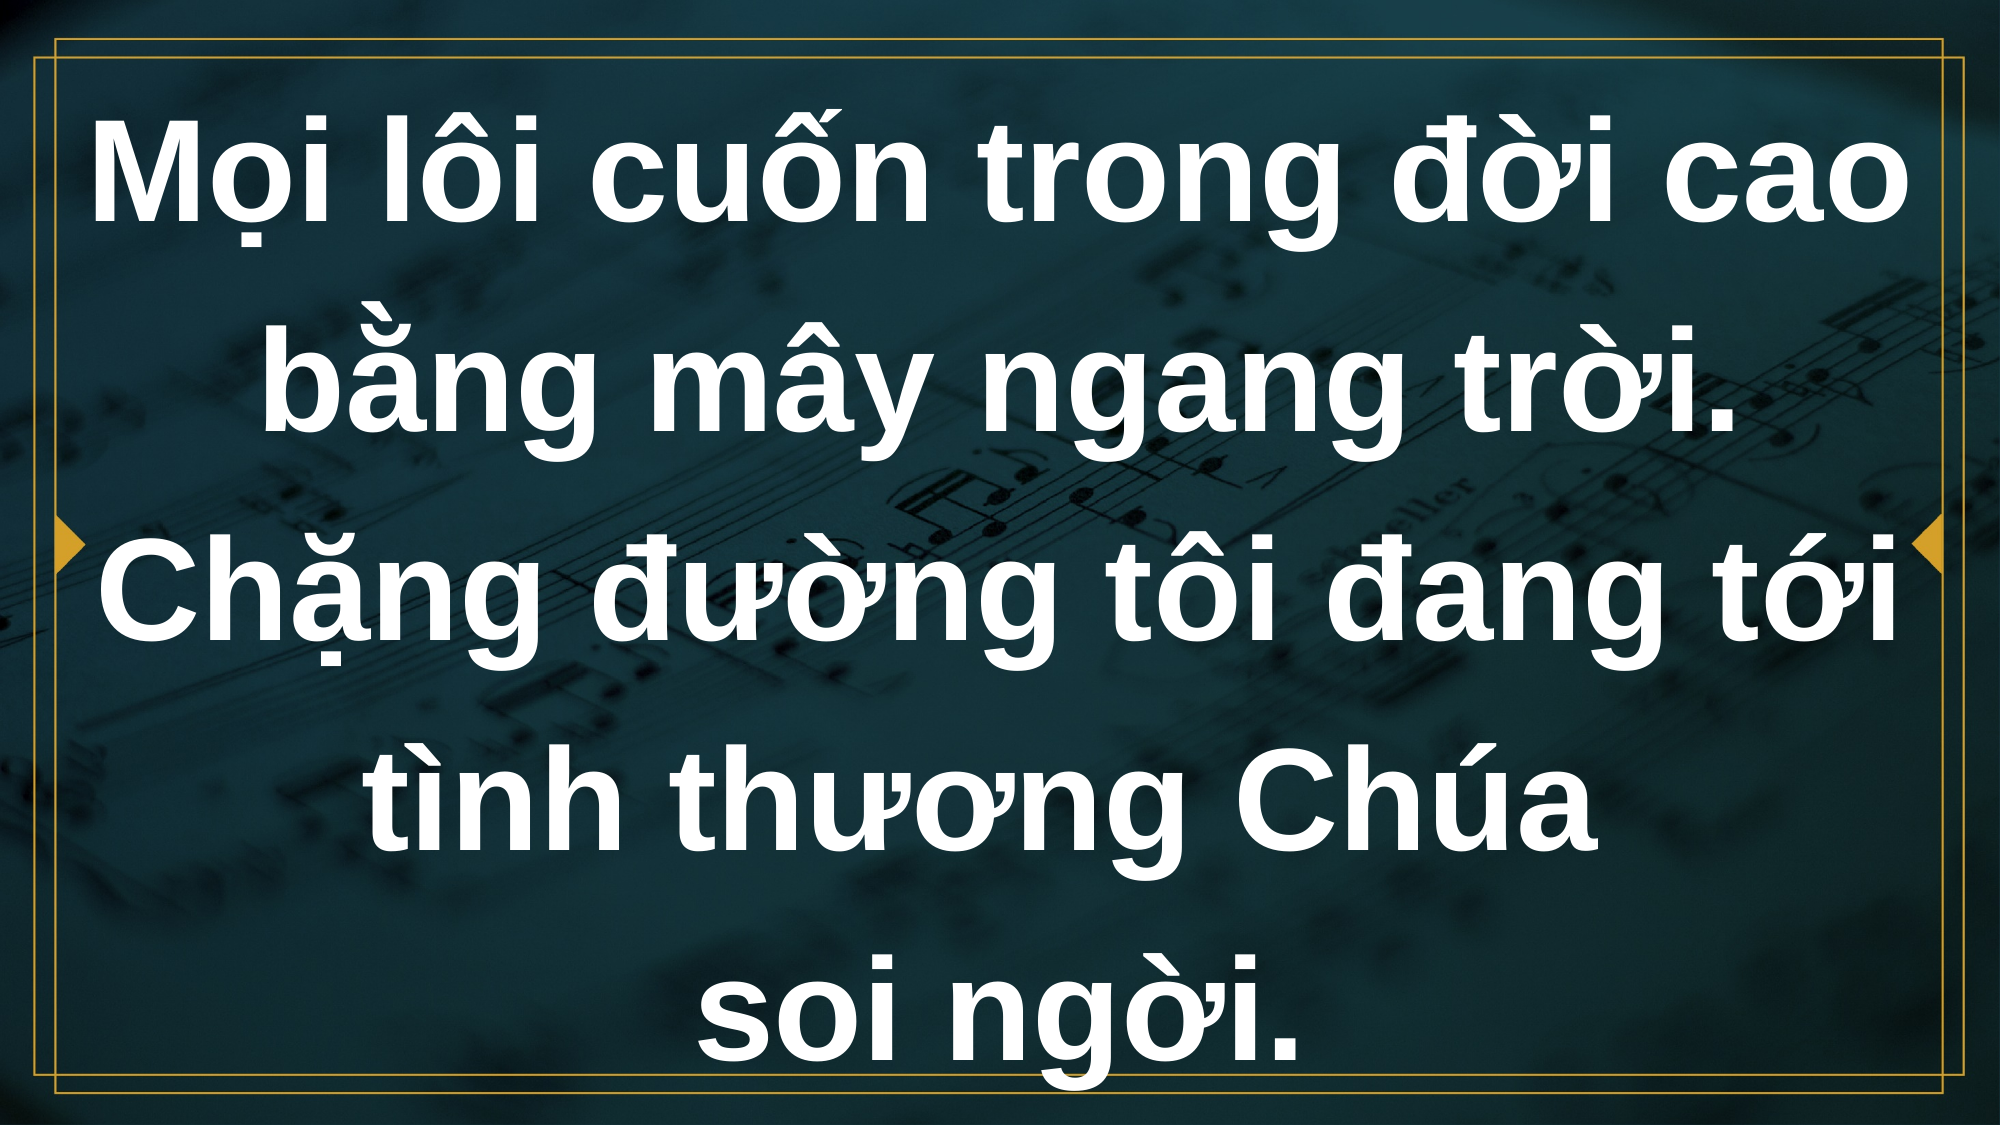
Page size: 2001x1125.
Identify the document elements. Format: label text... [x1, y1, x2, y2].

title Mọi lôi cuốn trong đời cao bằng mây ngang trời. Chặng đường tôi đang tới tình thương Chúa soi ngời. [55, 53, 1945, 1077]
picture [0, 0, 2000, 1125]
